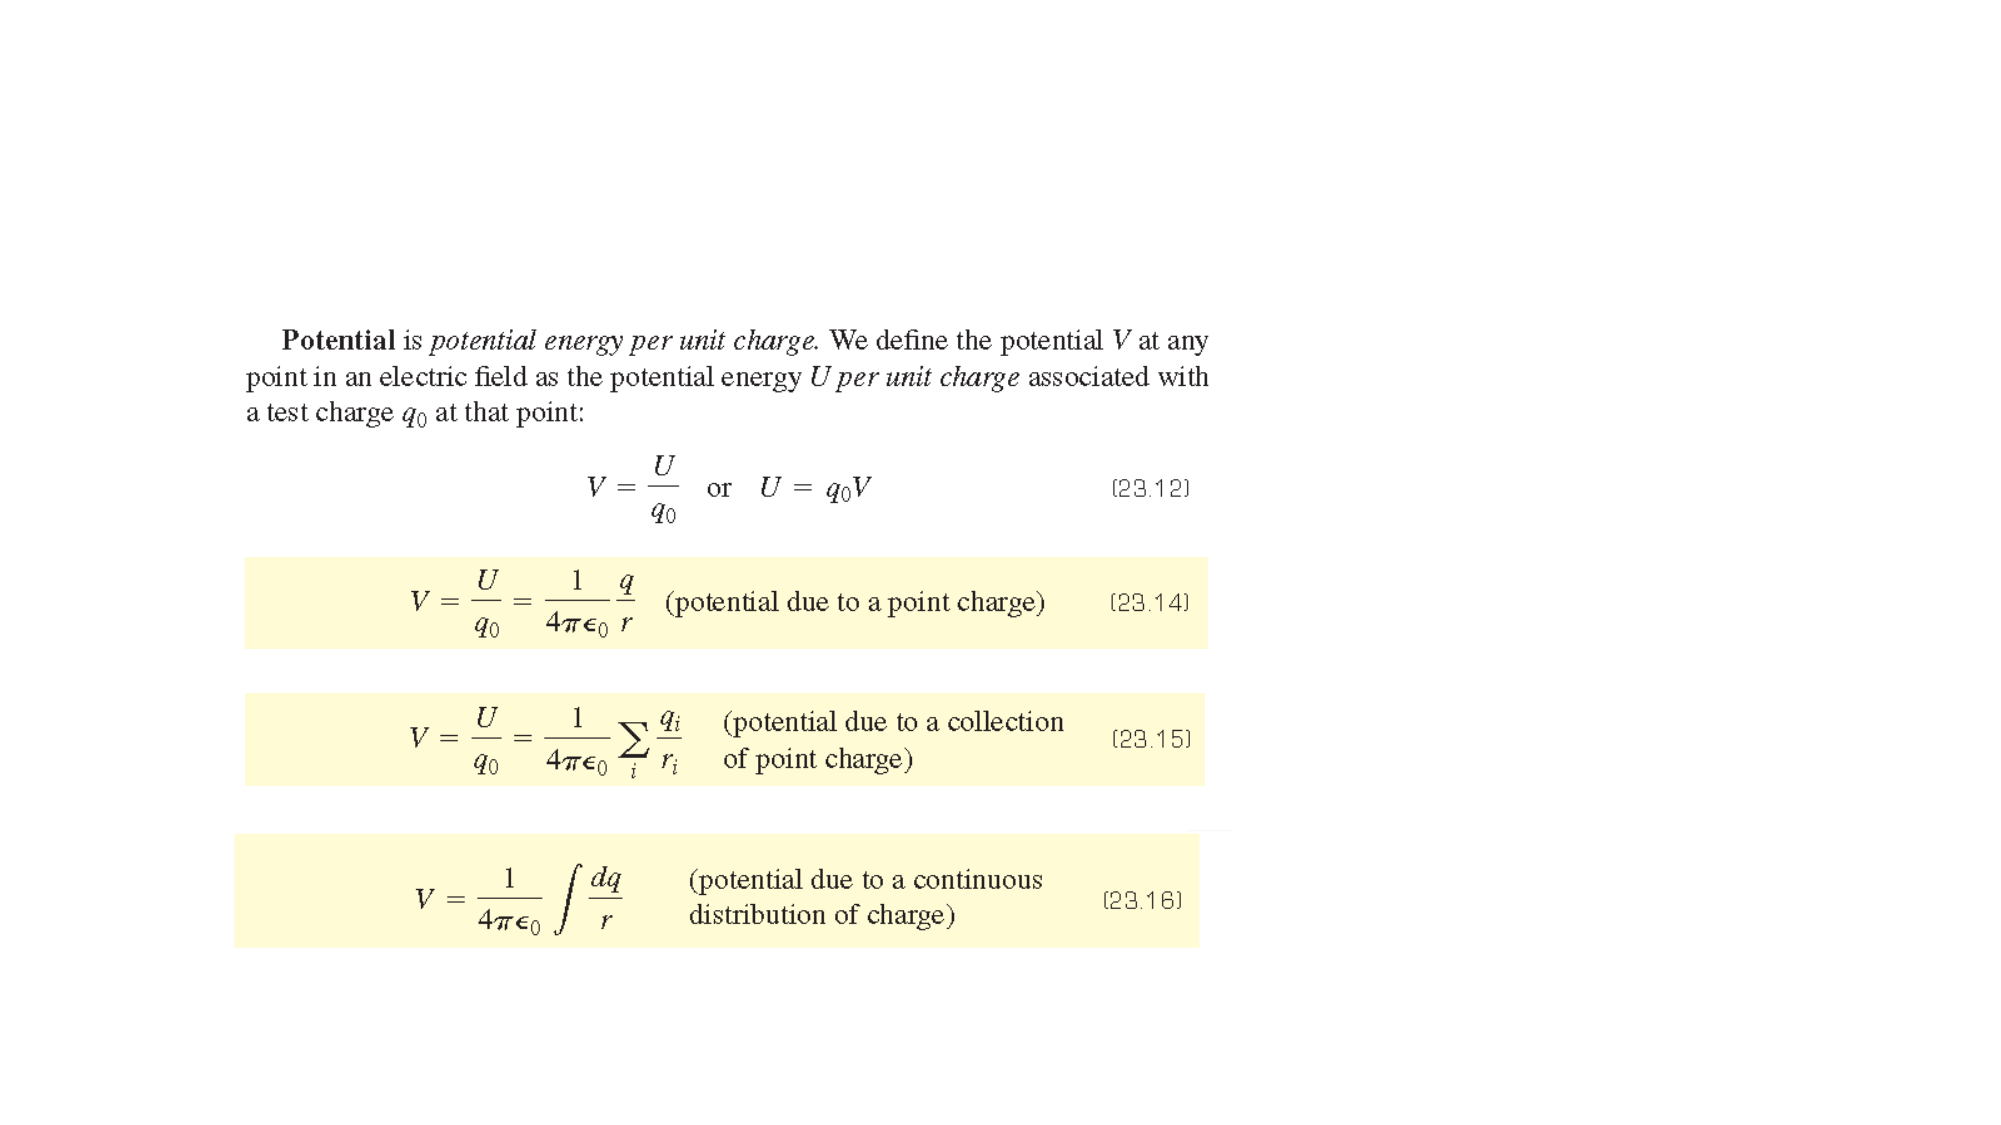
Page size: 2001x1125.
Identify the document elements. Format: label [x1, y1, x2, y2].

picture [240, 557, 1208, 649]
picture [244, 693, 1205, 786]
picture [240, 317, 1251, 551]
picture [217, 830, 1231, 968]
